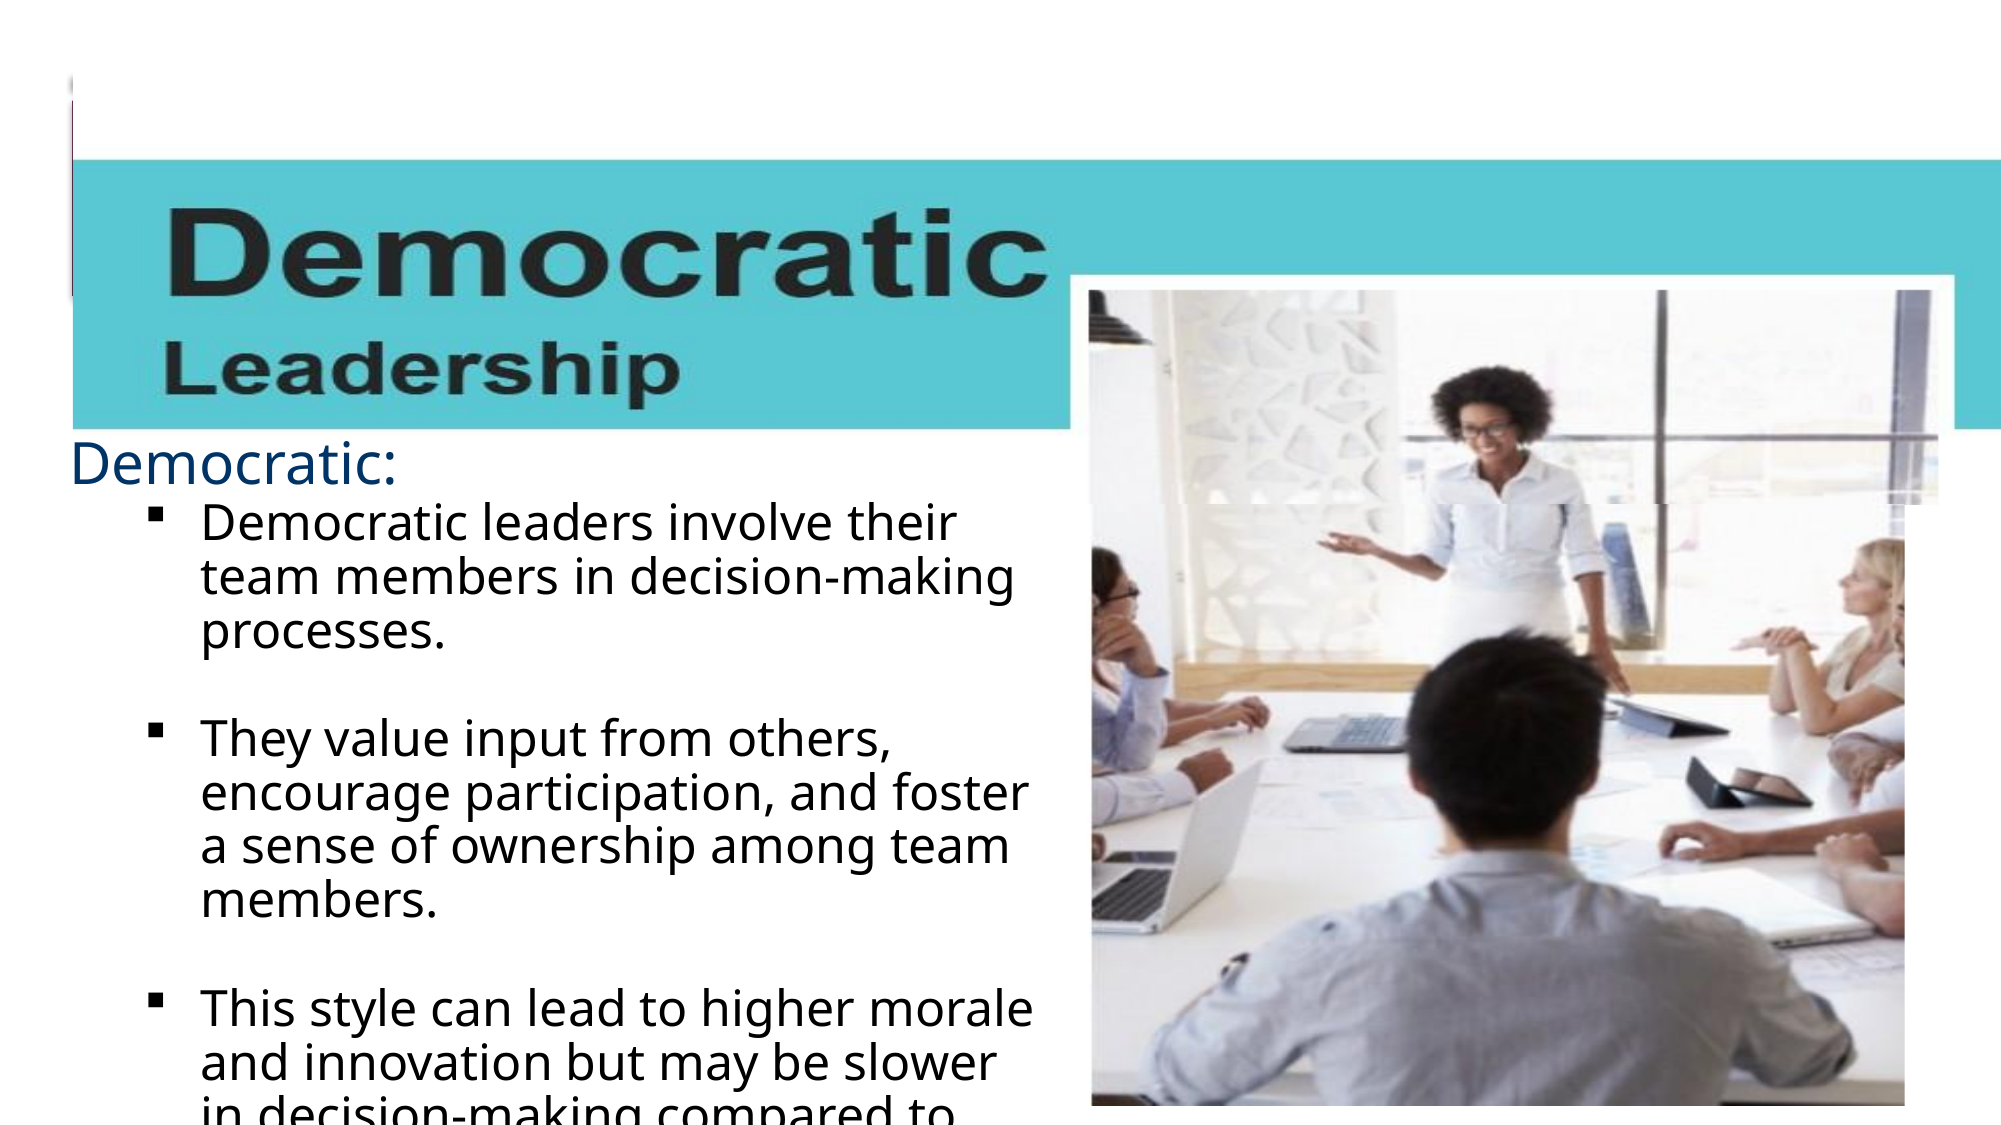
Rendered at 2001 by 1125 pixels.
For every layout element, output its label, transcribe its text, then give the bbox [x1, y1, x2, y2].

picture [72, 24, 2001, 1106]
text_box Democratic: Democratic leaders involve their team members in decision-making processes. They value input from others, encourage participation, and foster a sense of ownership among team members. This style can lead to higher morale and innovation but may be slower in decision-making compared to autocratic leadership. [54, 426, 1055, 1125]
